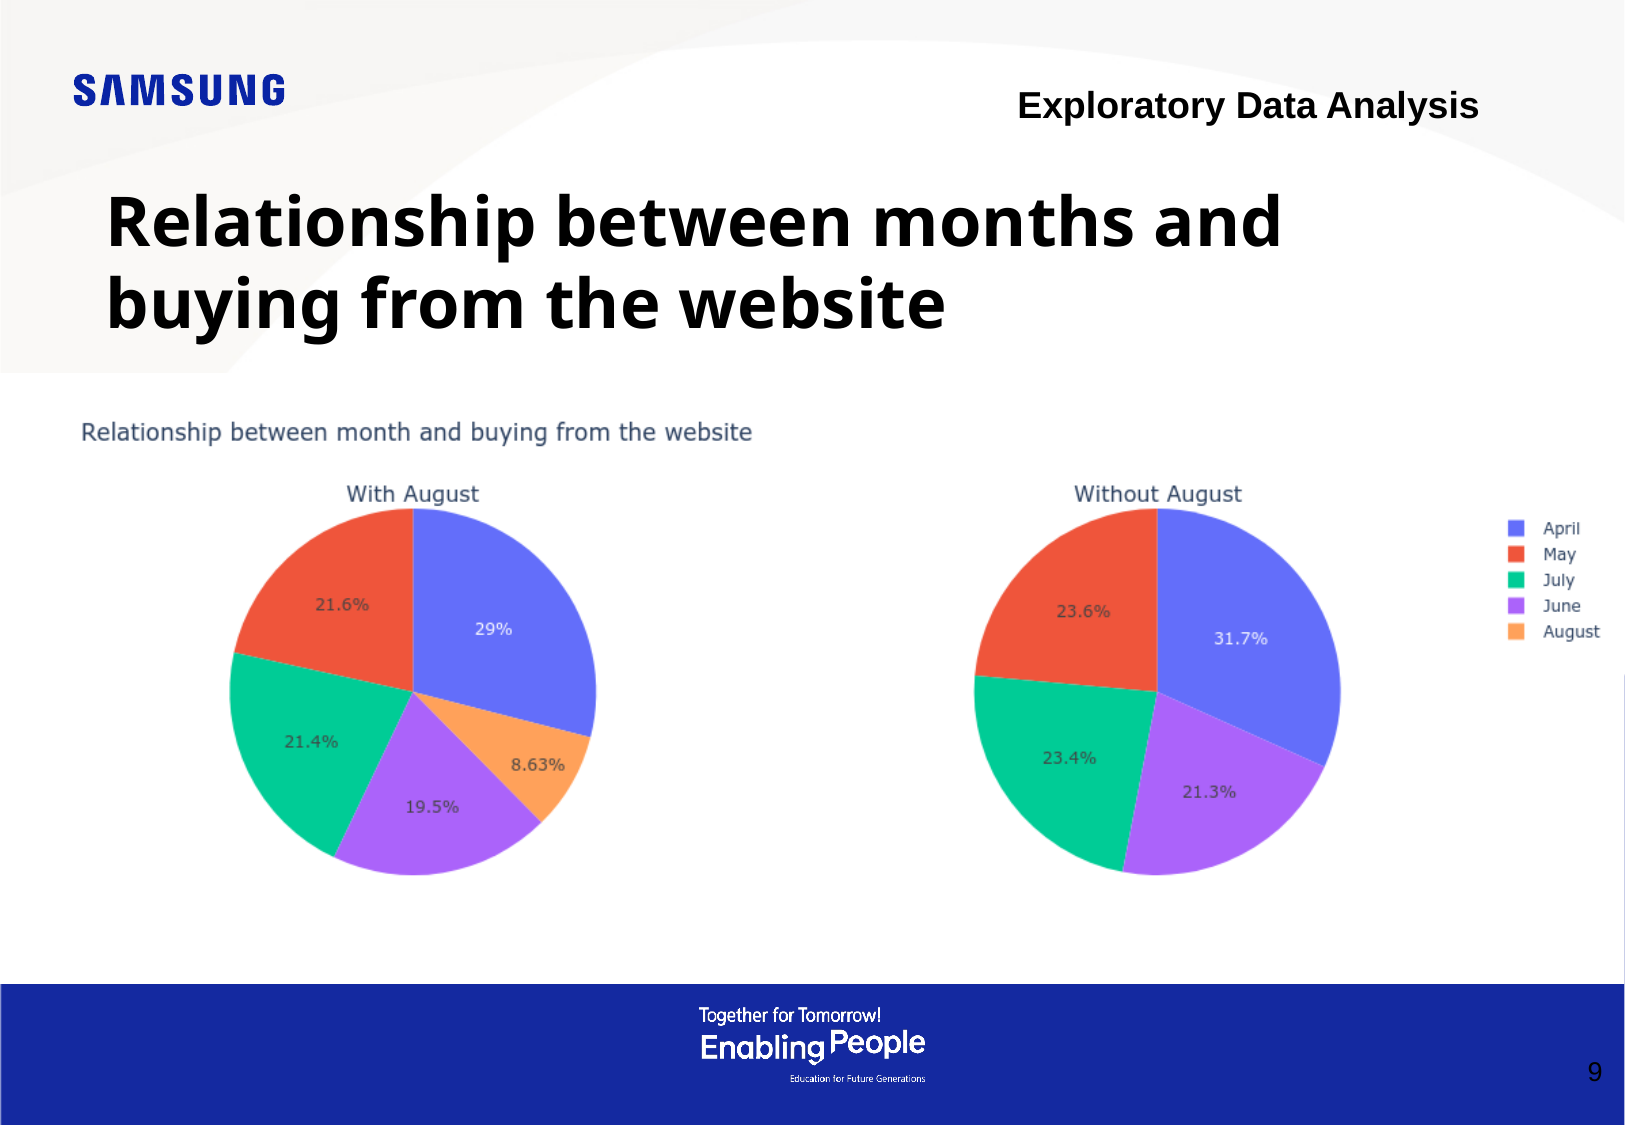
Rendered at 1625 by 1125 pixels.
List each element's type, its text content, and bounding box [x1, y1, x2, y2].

picture [0, 0, 1625, 1125]
text_box [109, 997, 1468, 1084]
text_box Relationship between months and buying from the website [90, 162, 1533, 358]
text_box Exploratory Data Analysis [1002, 66, 1551, 142]
slide_number 9 [1520, 1038, 1618, 1125]
